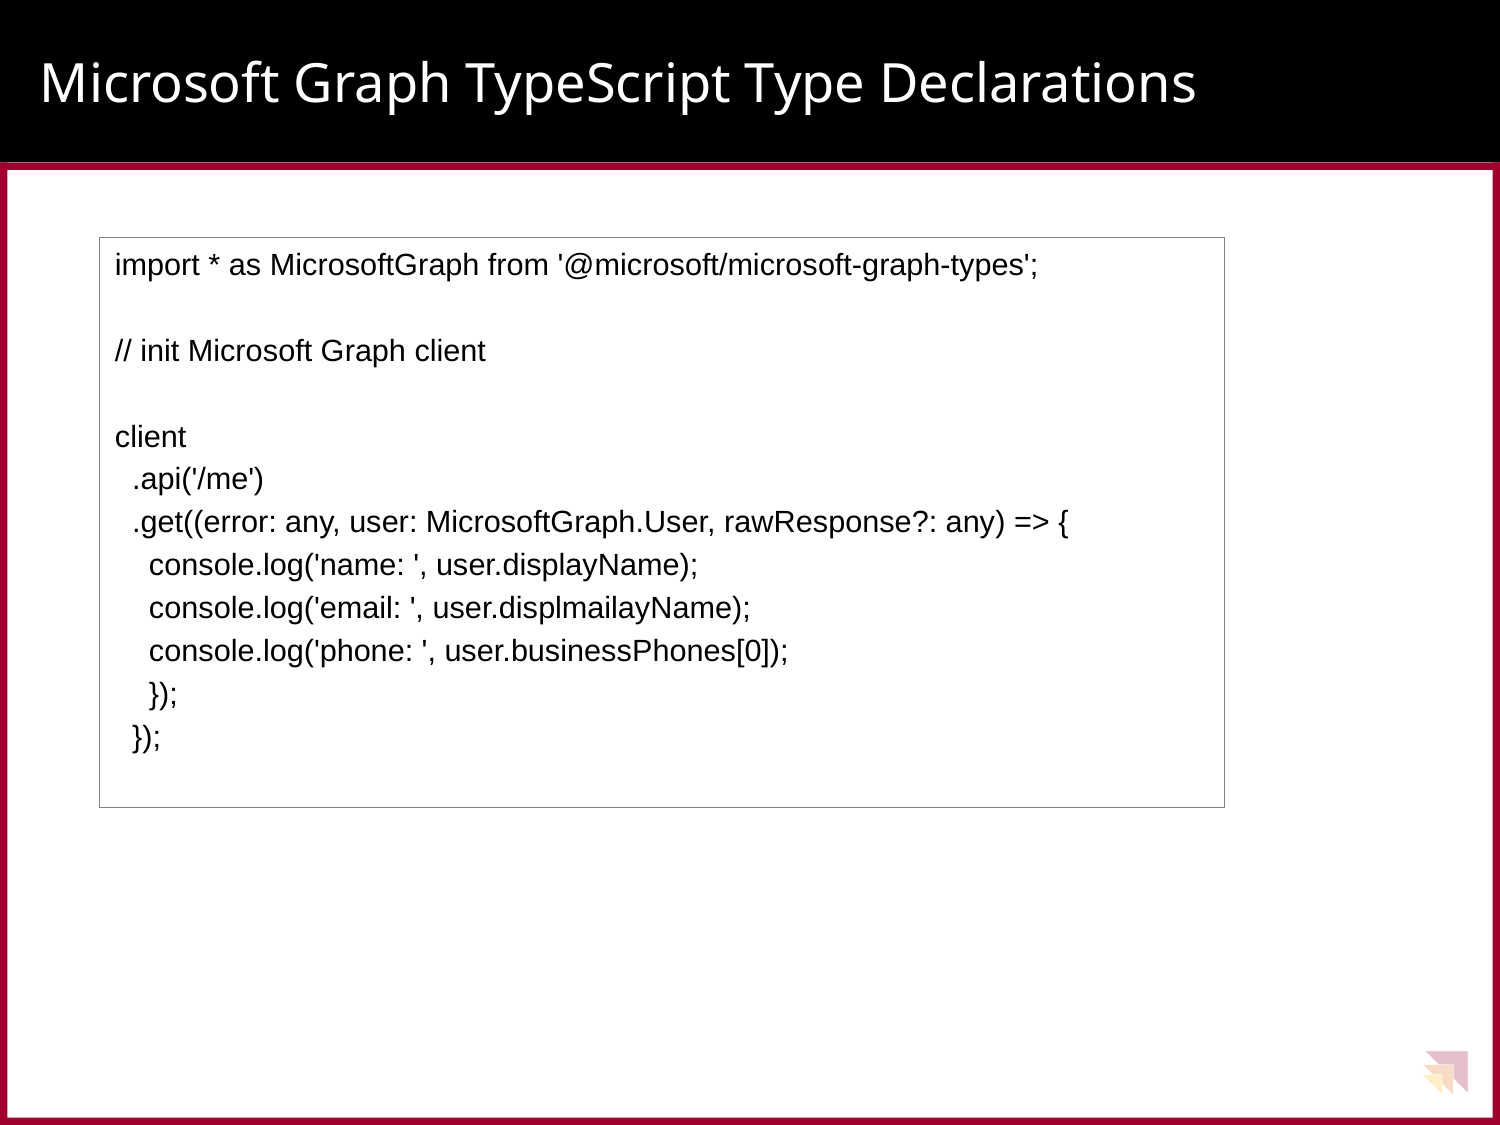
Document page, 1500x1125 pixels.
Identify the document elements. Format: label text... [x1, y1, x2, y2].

list import * as MicrosoftGraph from '@microsoft/microsoft-graph-types'; // init Microsoft Graph client client .api('/me') .get((error: any, user: MicrosoftGraph.User, rawResponse?: any) => { console.log('name: ', user.displayName); console.log('email: ', user.displmailayName); console.log('phone: ', user.businessPhones[0]); }); }); [99, 237, 1225, 808]
title Microsoft Graph TypeScript Type Declarations [24, 12, 1438, 150]
